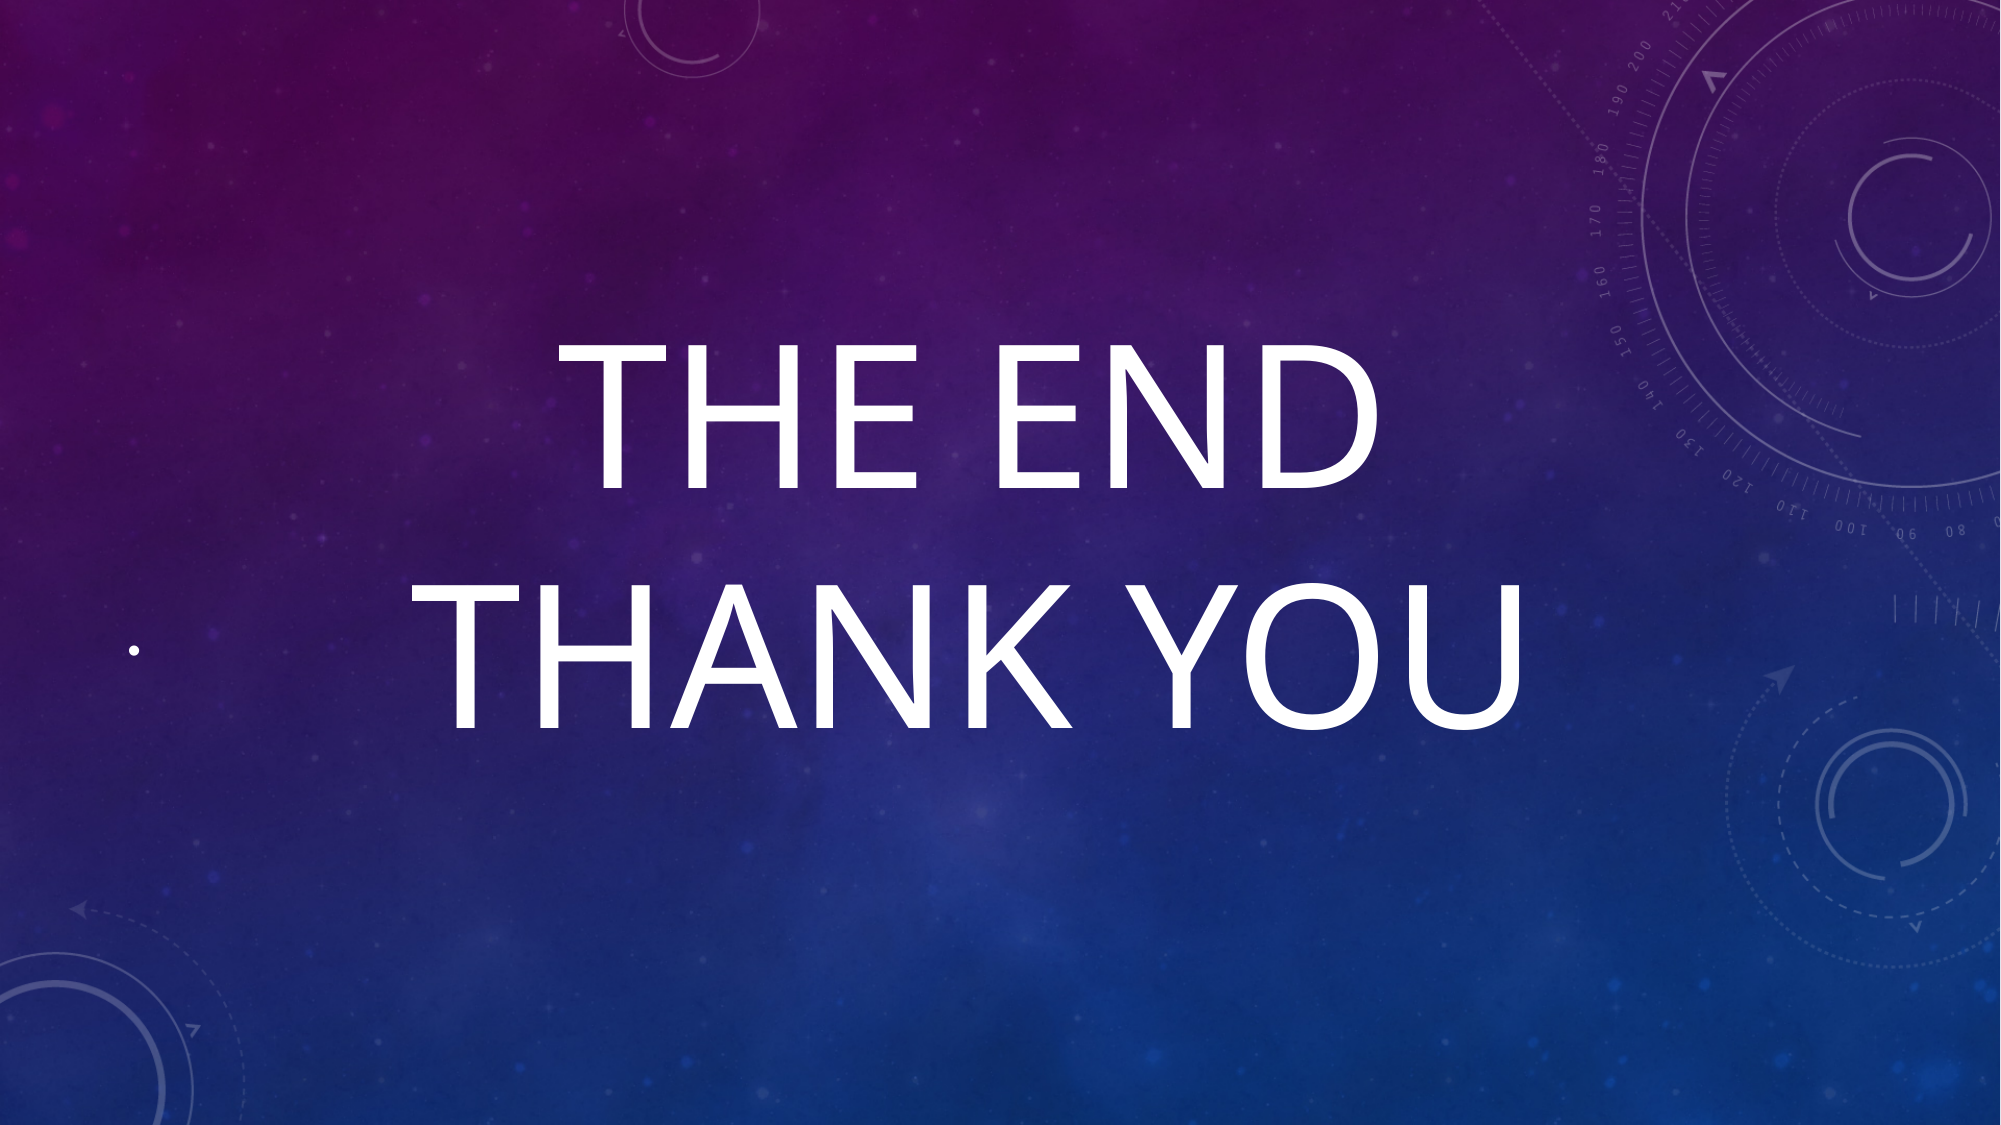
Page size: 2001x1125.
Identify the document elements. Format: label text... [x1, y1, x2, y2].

picture [0, 0, 2001, 1125]
title The end Thank you [317, 165, 1683, 351]
list [112, 351, 1775, 950]
